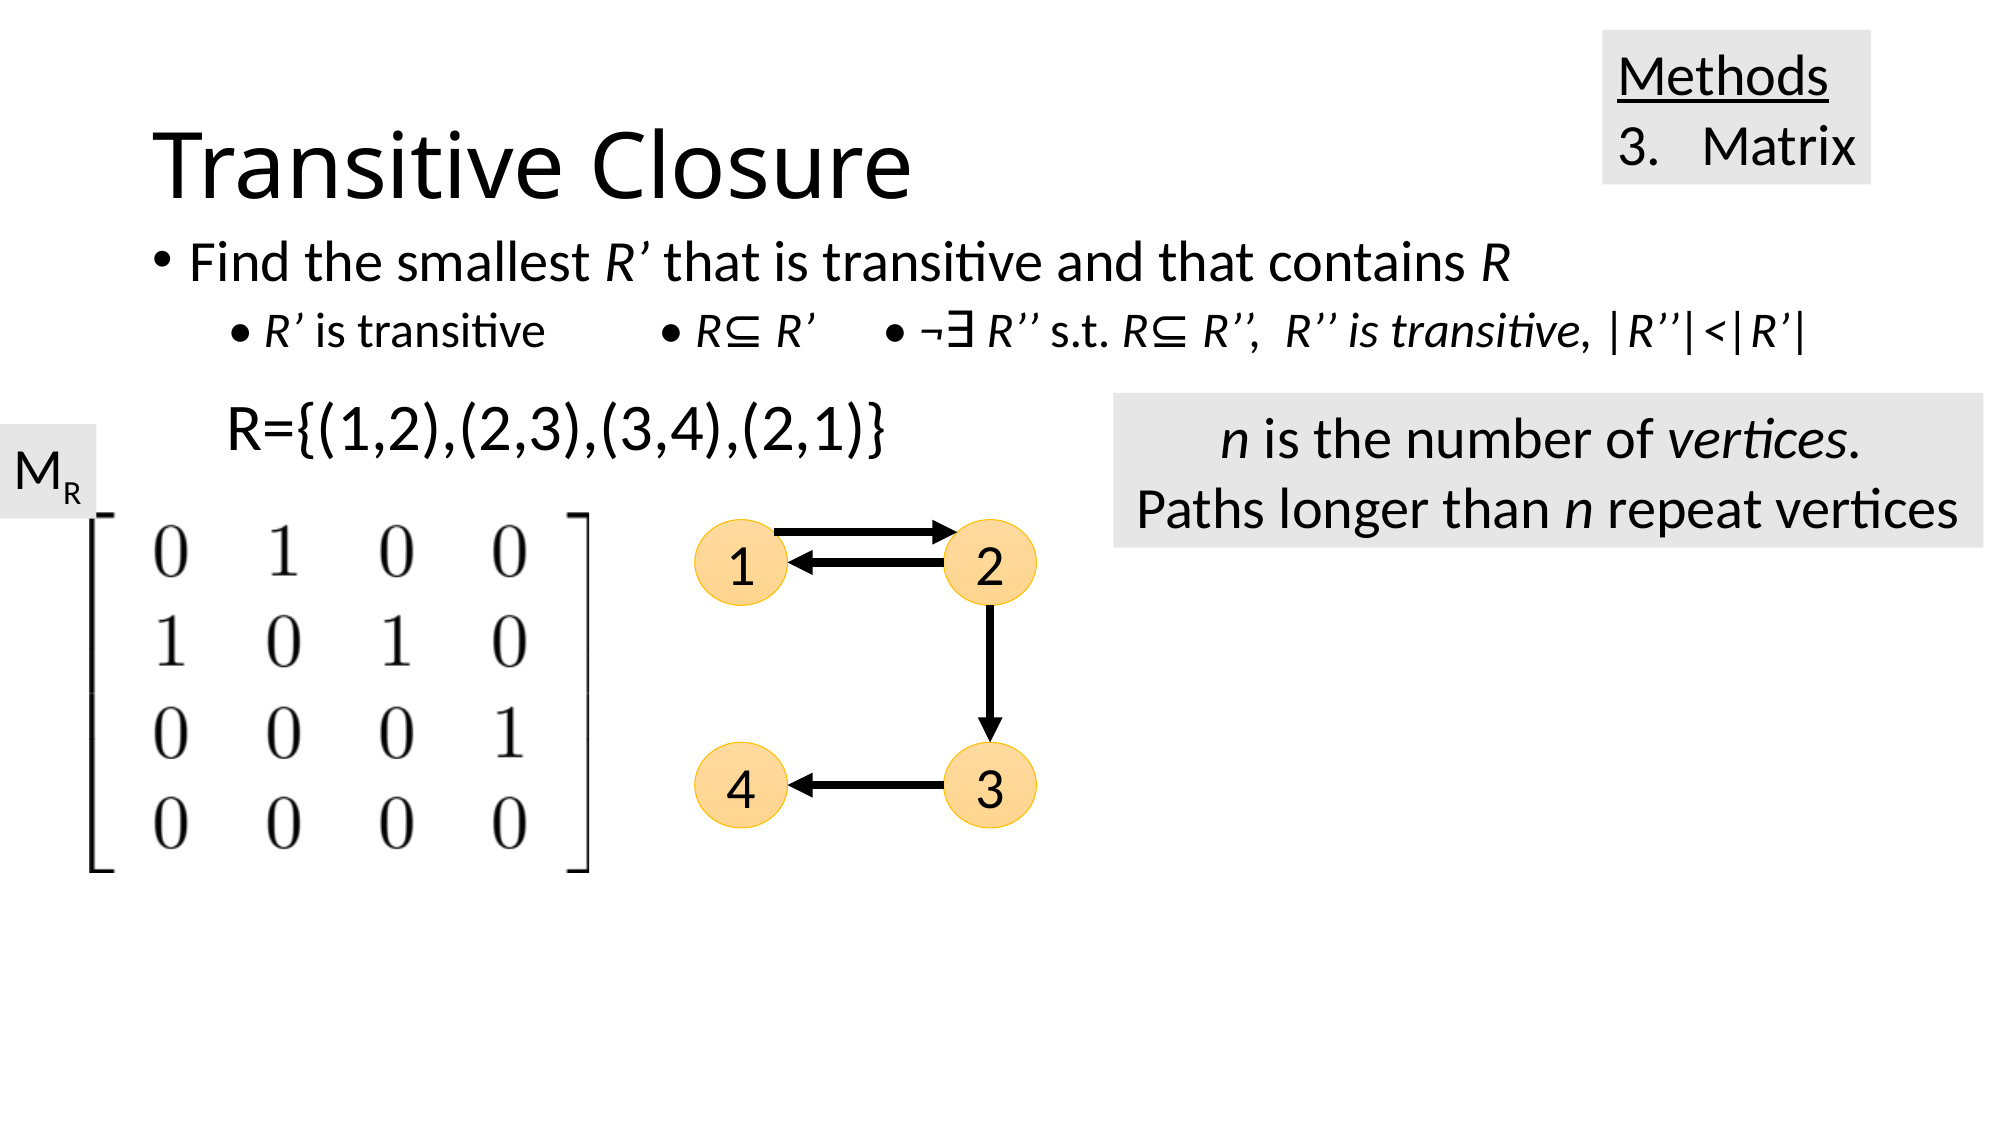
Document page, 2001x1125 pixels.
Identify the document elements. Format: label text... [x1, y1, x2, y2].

text_box 4 [694, 741, 789, 829]
text_box R={(1,2),(2,3),(3,4),(2,1)} [211, 376, 1863, 471]
title Transitive Closure [137, 59, 1863, 223]
text_box 2 [943, 519, 1038, 606]
list Find the smallest R’ that is transitive and that contains R • R’ is transitive • R⊆ R’ • ¬∃ R’’ s.t. R⊆ R’’, R’’ is transitive, |R’’|<|R’| [137, 223, 1863, 938]
text_box Methods 3. Matrix [1602, 29, 1872, 185]
text_box 1 [694, 519, 788, 606]
text_box n is the number of vertices. Paths longer than n repeat vertices [1113, 392, 1984, 548]
text_box 3 [943, 741, 1038, 829]
text_box MR [0, 424, 97, 519]
picture [89, 511, 590, 873]
